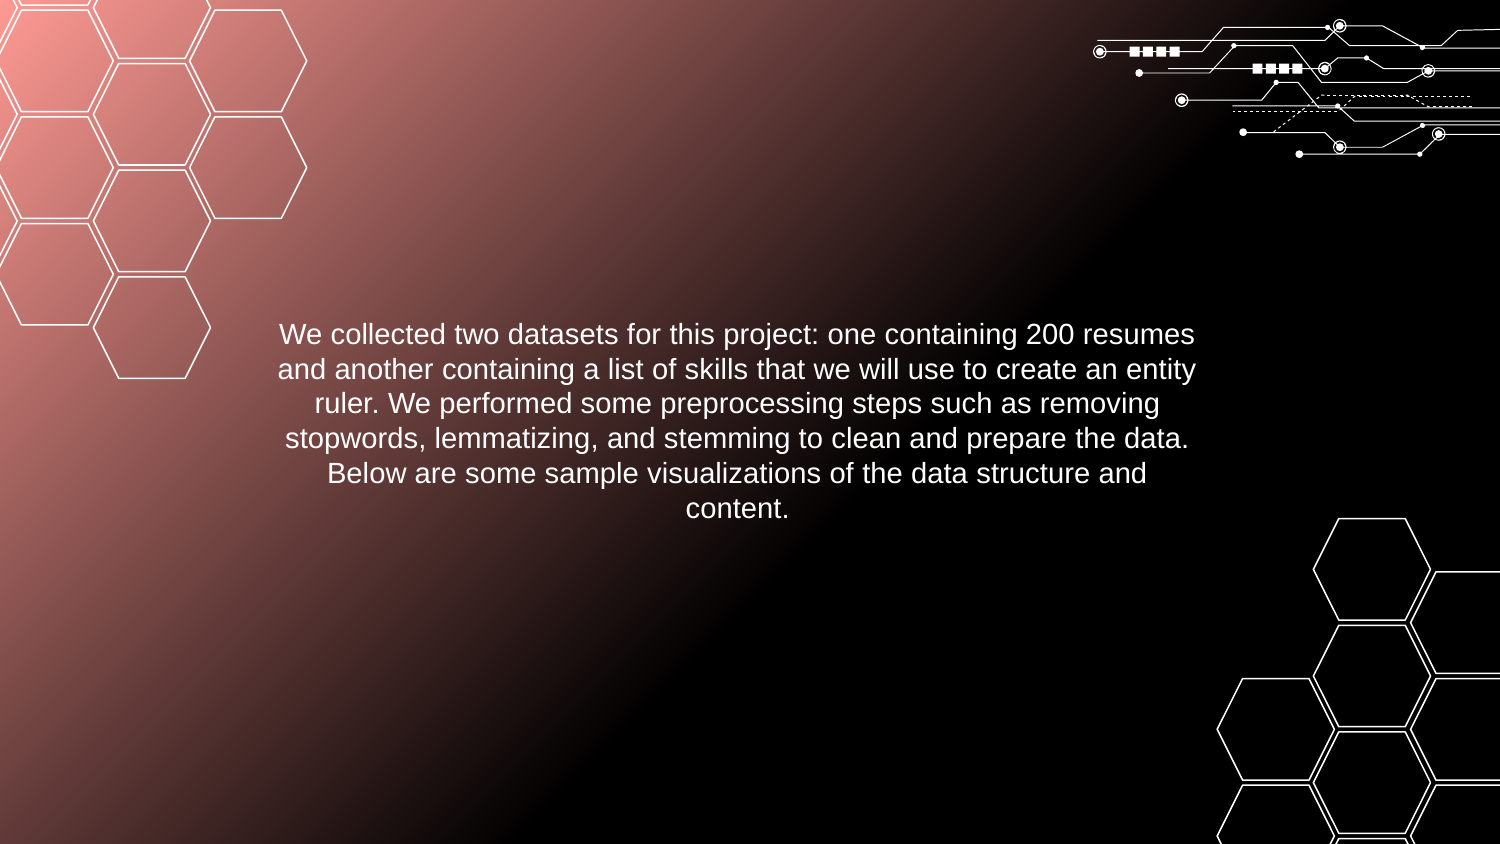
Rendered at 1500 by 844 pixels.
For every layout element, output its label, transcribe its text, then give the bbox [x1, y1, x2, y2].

text_box We collected two datasets for this project: one containing 200 resumes and another containing a list of skills that we will use to create an entity ruler. We performed some preprocessing steps such as removing stopwords, lemmatizing, and stemming to clean and prepare the data. Below are some sample visualizations of the data structure and content. [261, 299, 1215, 540]
